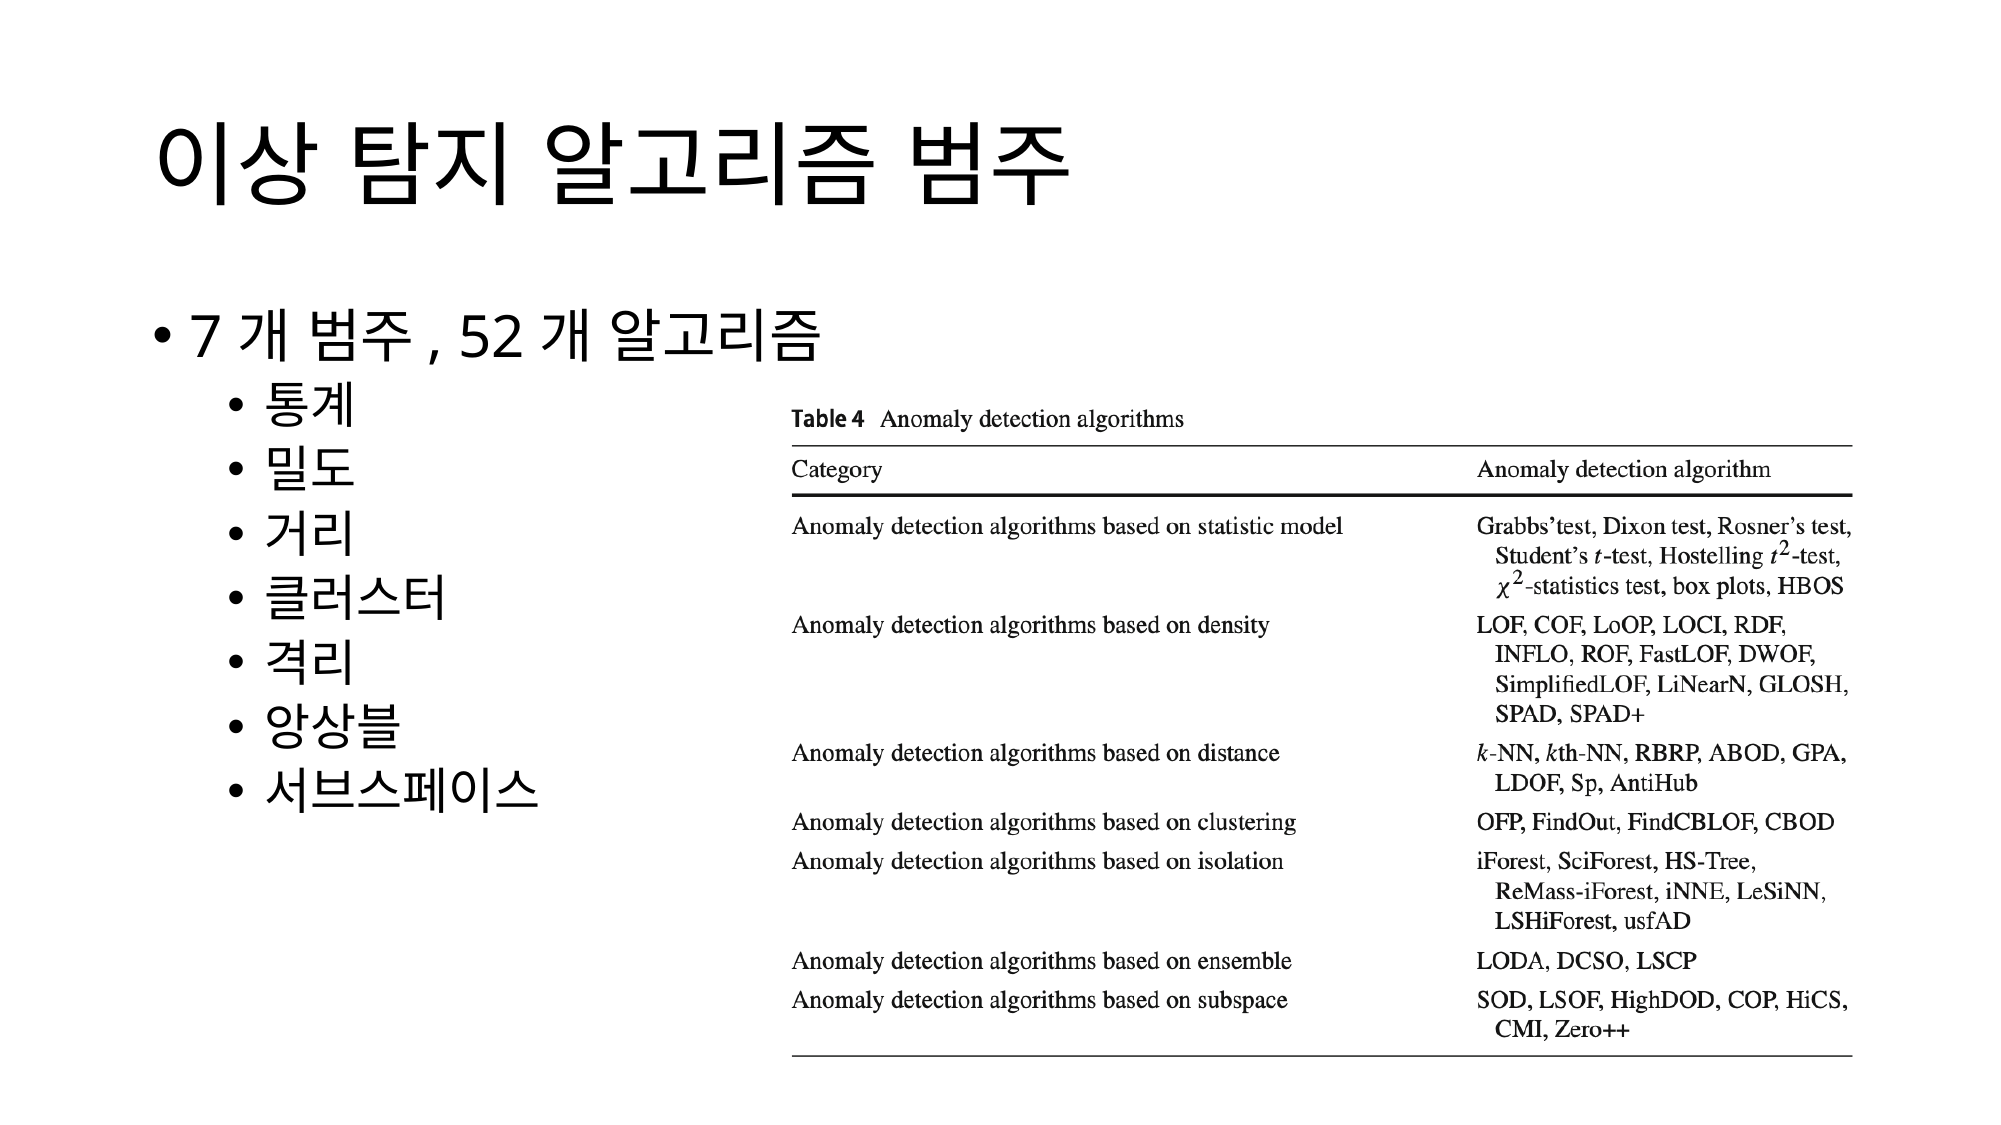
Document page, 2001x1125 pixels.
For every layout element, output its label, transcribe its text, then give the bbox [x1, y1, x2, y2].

list 7개 범주, 52개 알고리즘 통계 밀도 거리 클러스터 격리 앙상블 서브스페이스 [137, 299, 1863, 1014]
picture [778, 396, 1863, 1066]
title 이상 탐지 알고리즘 범주 [137, 59, 1863, 278]
